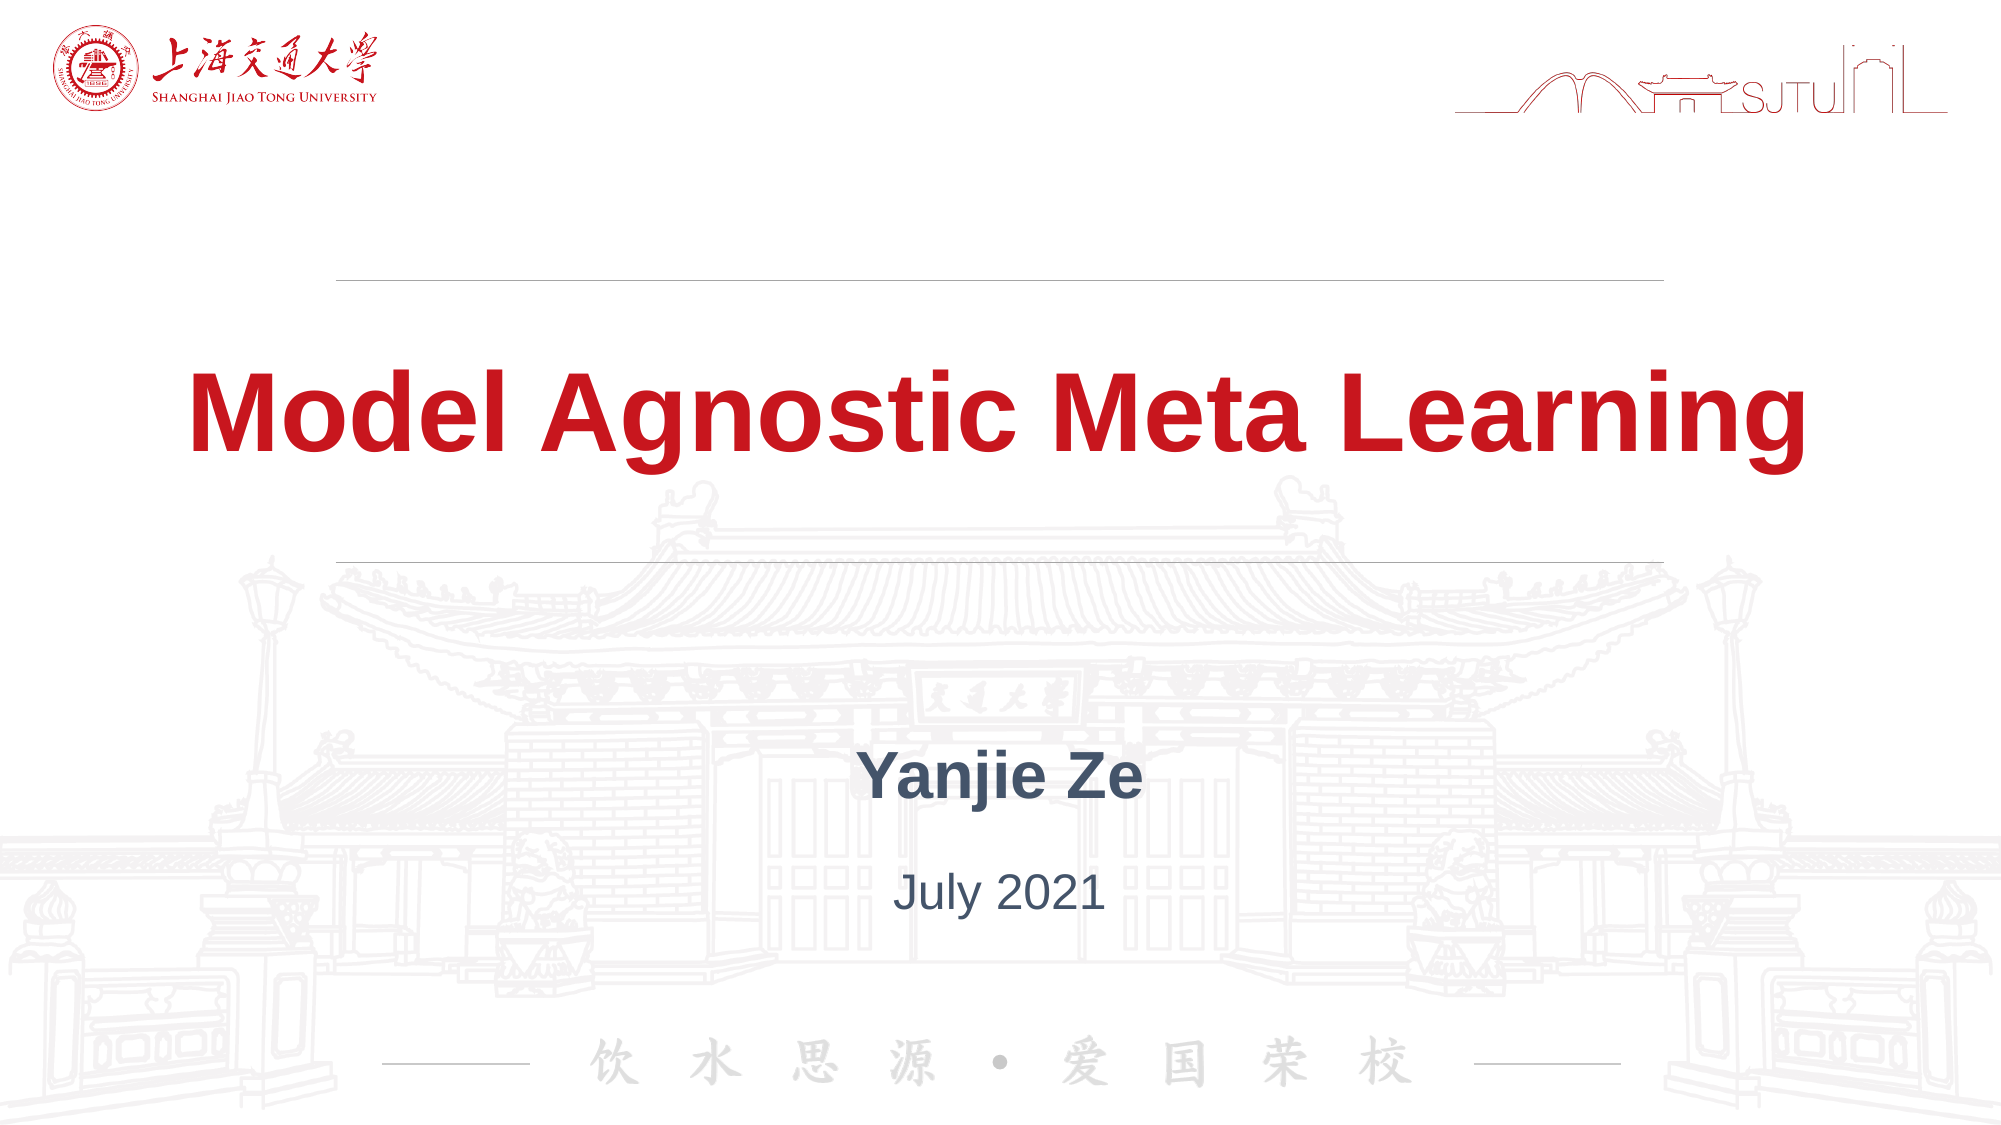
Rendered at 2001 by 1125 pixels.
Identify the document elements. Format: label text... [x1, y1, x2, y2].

picture [36, 8, 393, 126]
list July 2021 [761, 852, 1239, 927]
list Yanjie Ze [661, 723, 1339, 822]
picture [1455, 45, 1948, 113]
title Model Agnostic Meta Learning [114, 324, 1886, 505]
